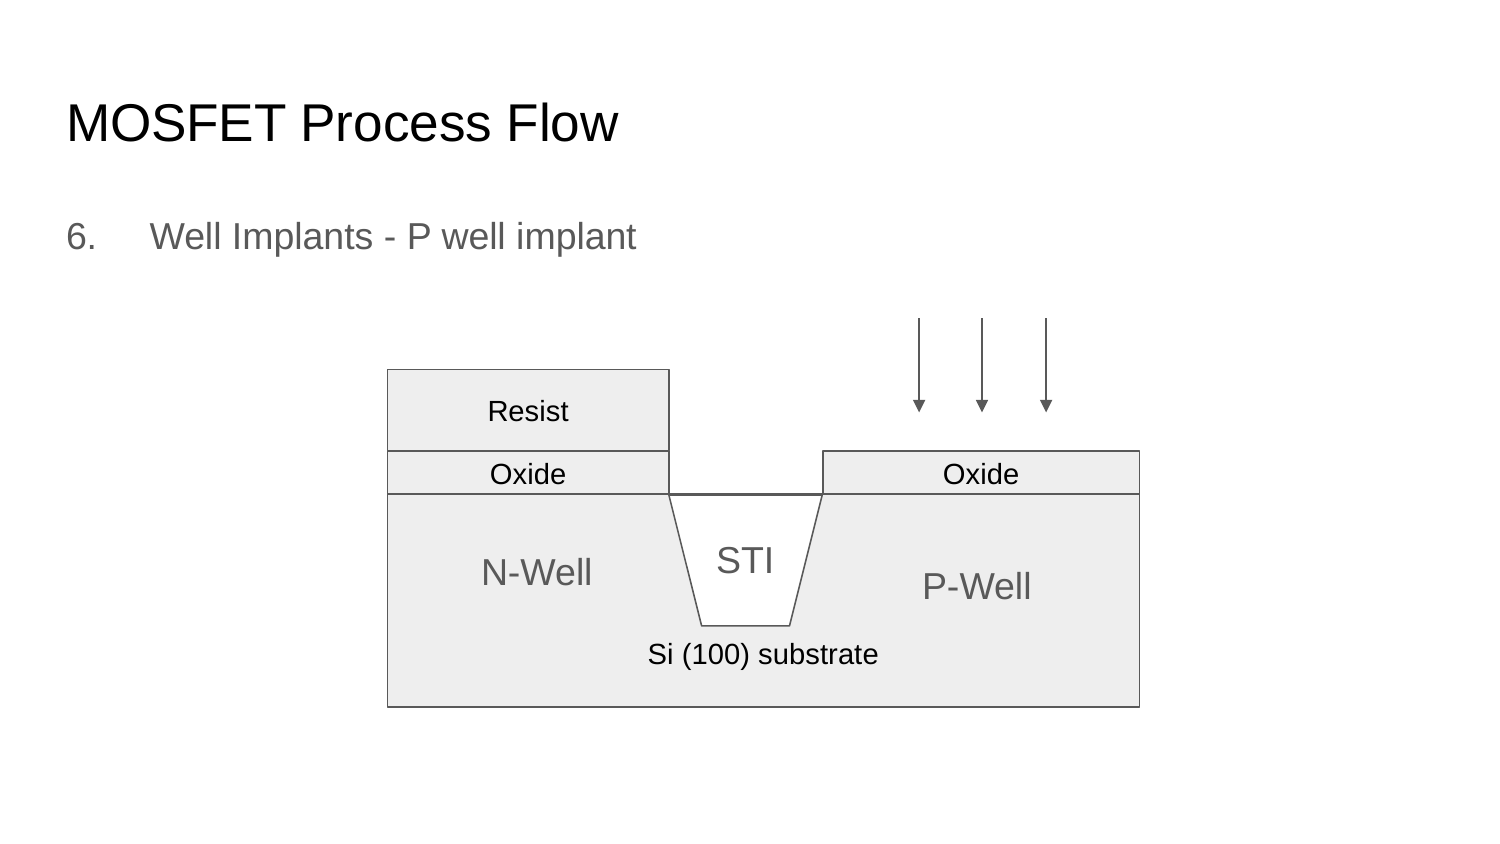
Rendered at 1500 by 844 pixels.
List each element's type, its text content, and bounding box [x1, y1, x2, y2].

text_box P-Well [907, 546, 1130, 607]
text_box Si (100) substrate [387, 493, 1140, 708]
title MOSFET Process Flow [51, 72, 1449, 167]
text_box Oxide [822, 450, 1140, 494]
text_box [668, 495, 823, 626]
text_box STI [700, 520, 790, 564]
list 6. Well Implants - P well implant [51, 190, 1449, 752]
text_box N-Well [466, 532, 689, 593]
text_box Resist [387, 369, 669, 451]
text_box Oxide [387, 451, 669, 494]
